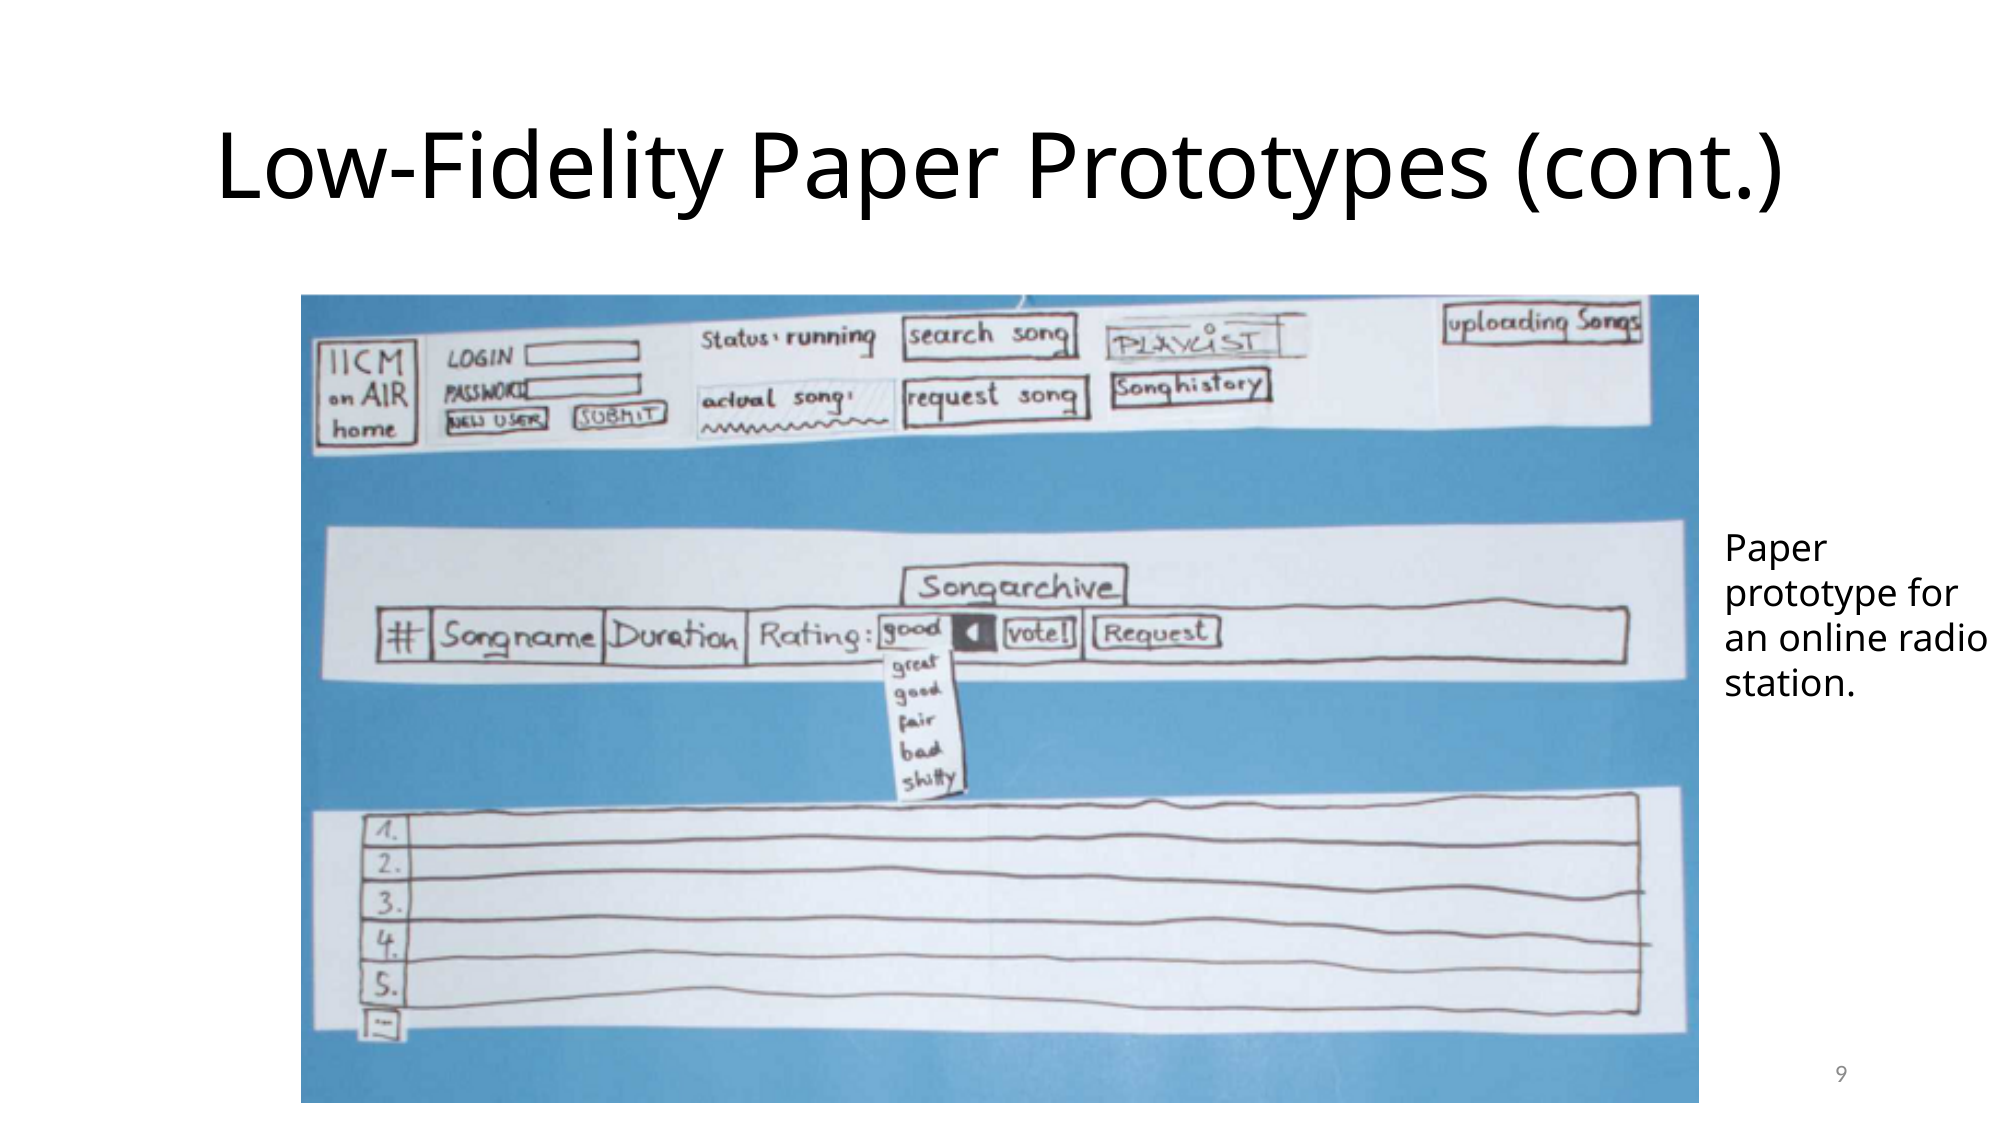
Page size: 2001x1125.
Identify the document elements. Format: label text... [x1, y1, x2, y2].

title Low-Fidelity Paper Prototypes (cont.) [137, 59, 1863, 278]
text_box Paper prototype for an online radio station. [1709, 516, 2000, 756]
slide_number 9 [1699, 1042, 1863, 1103]
picture [301, 290, 1699, 1103]
